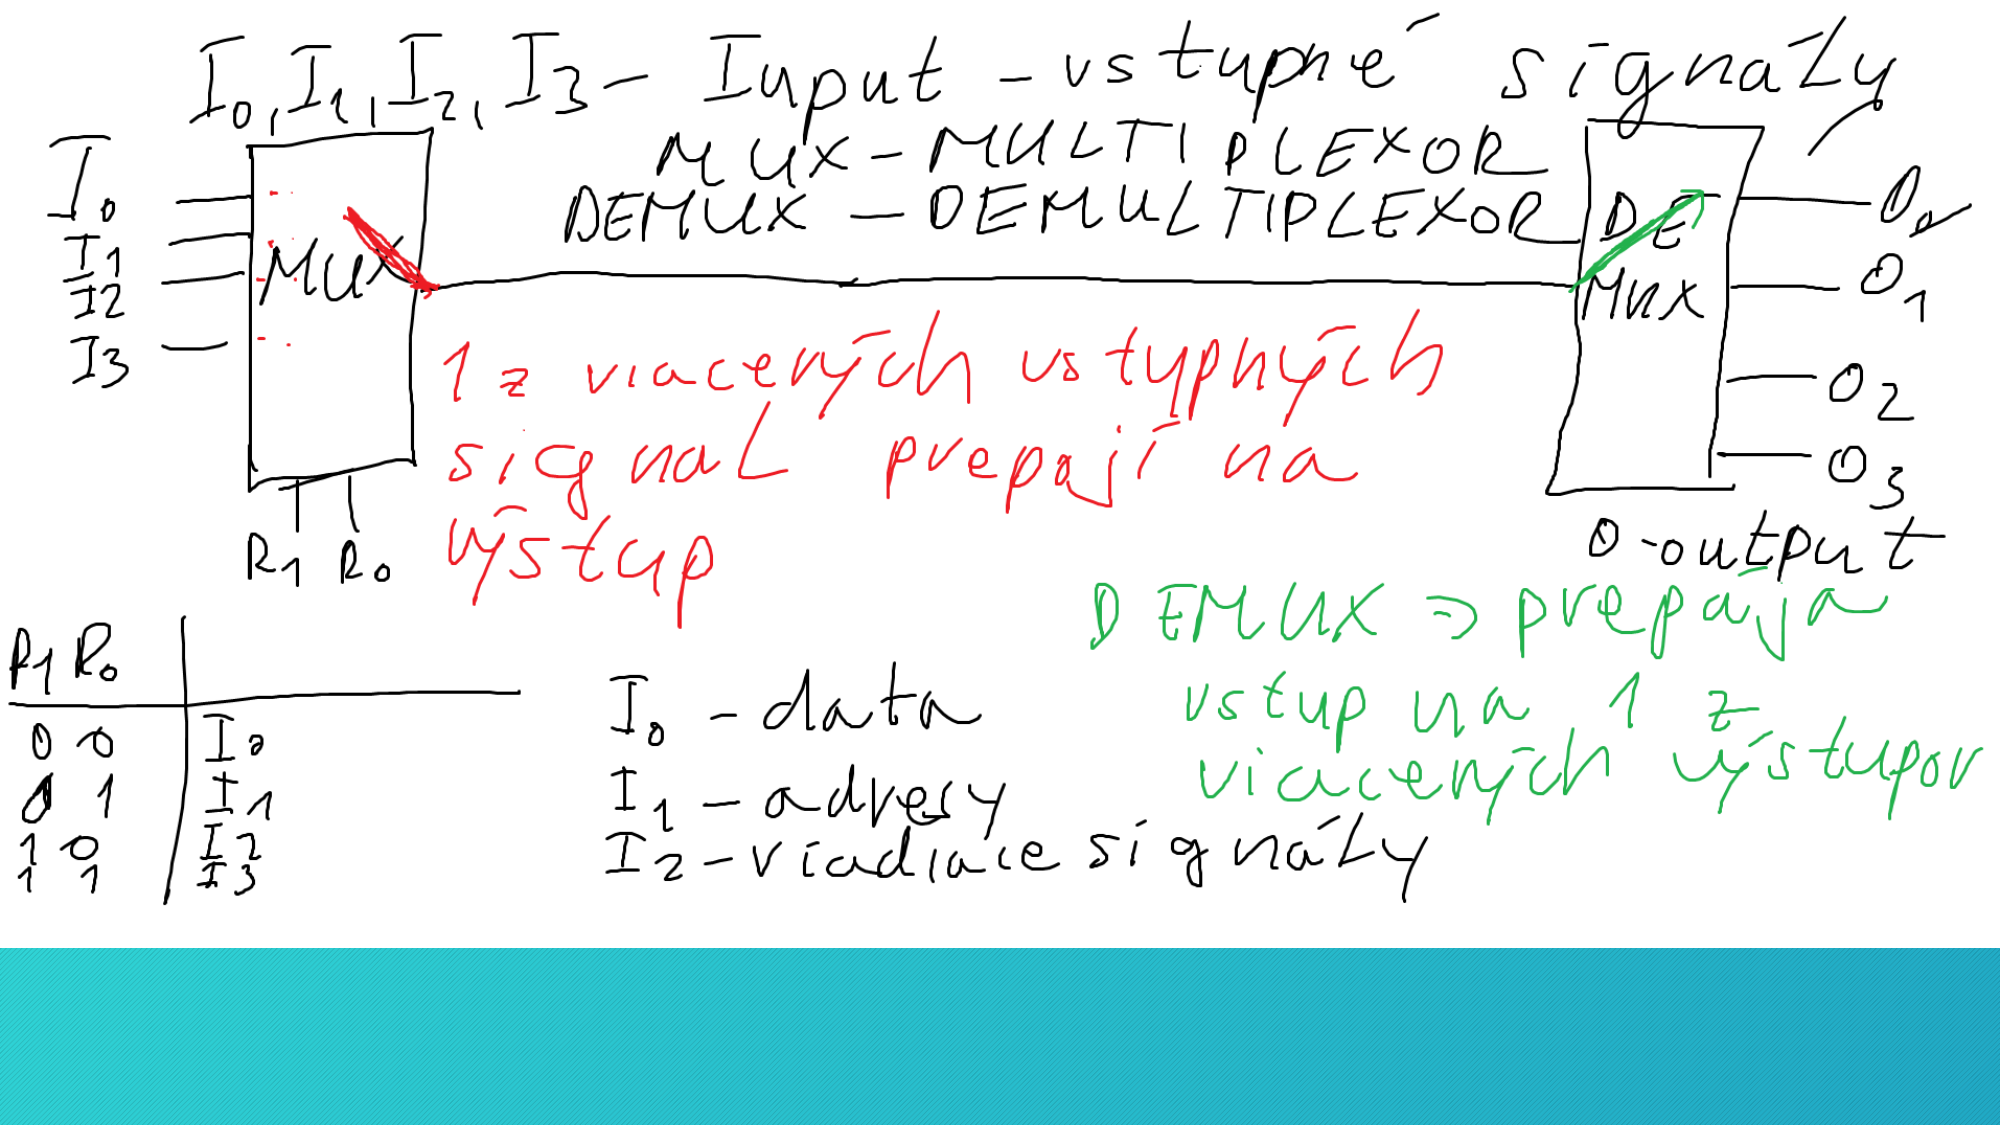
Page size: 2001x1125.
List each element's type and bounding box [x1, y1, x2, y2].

list [0, 0, 2000, 948]
